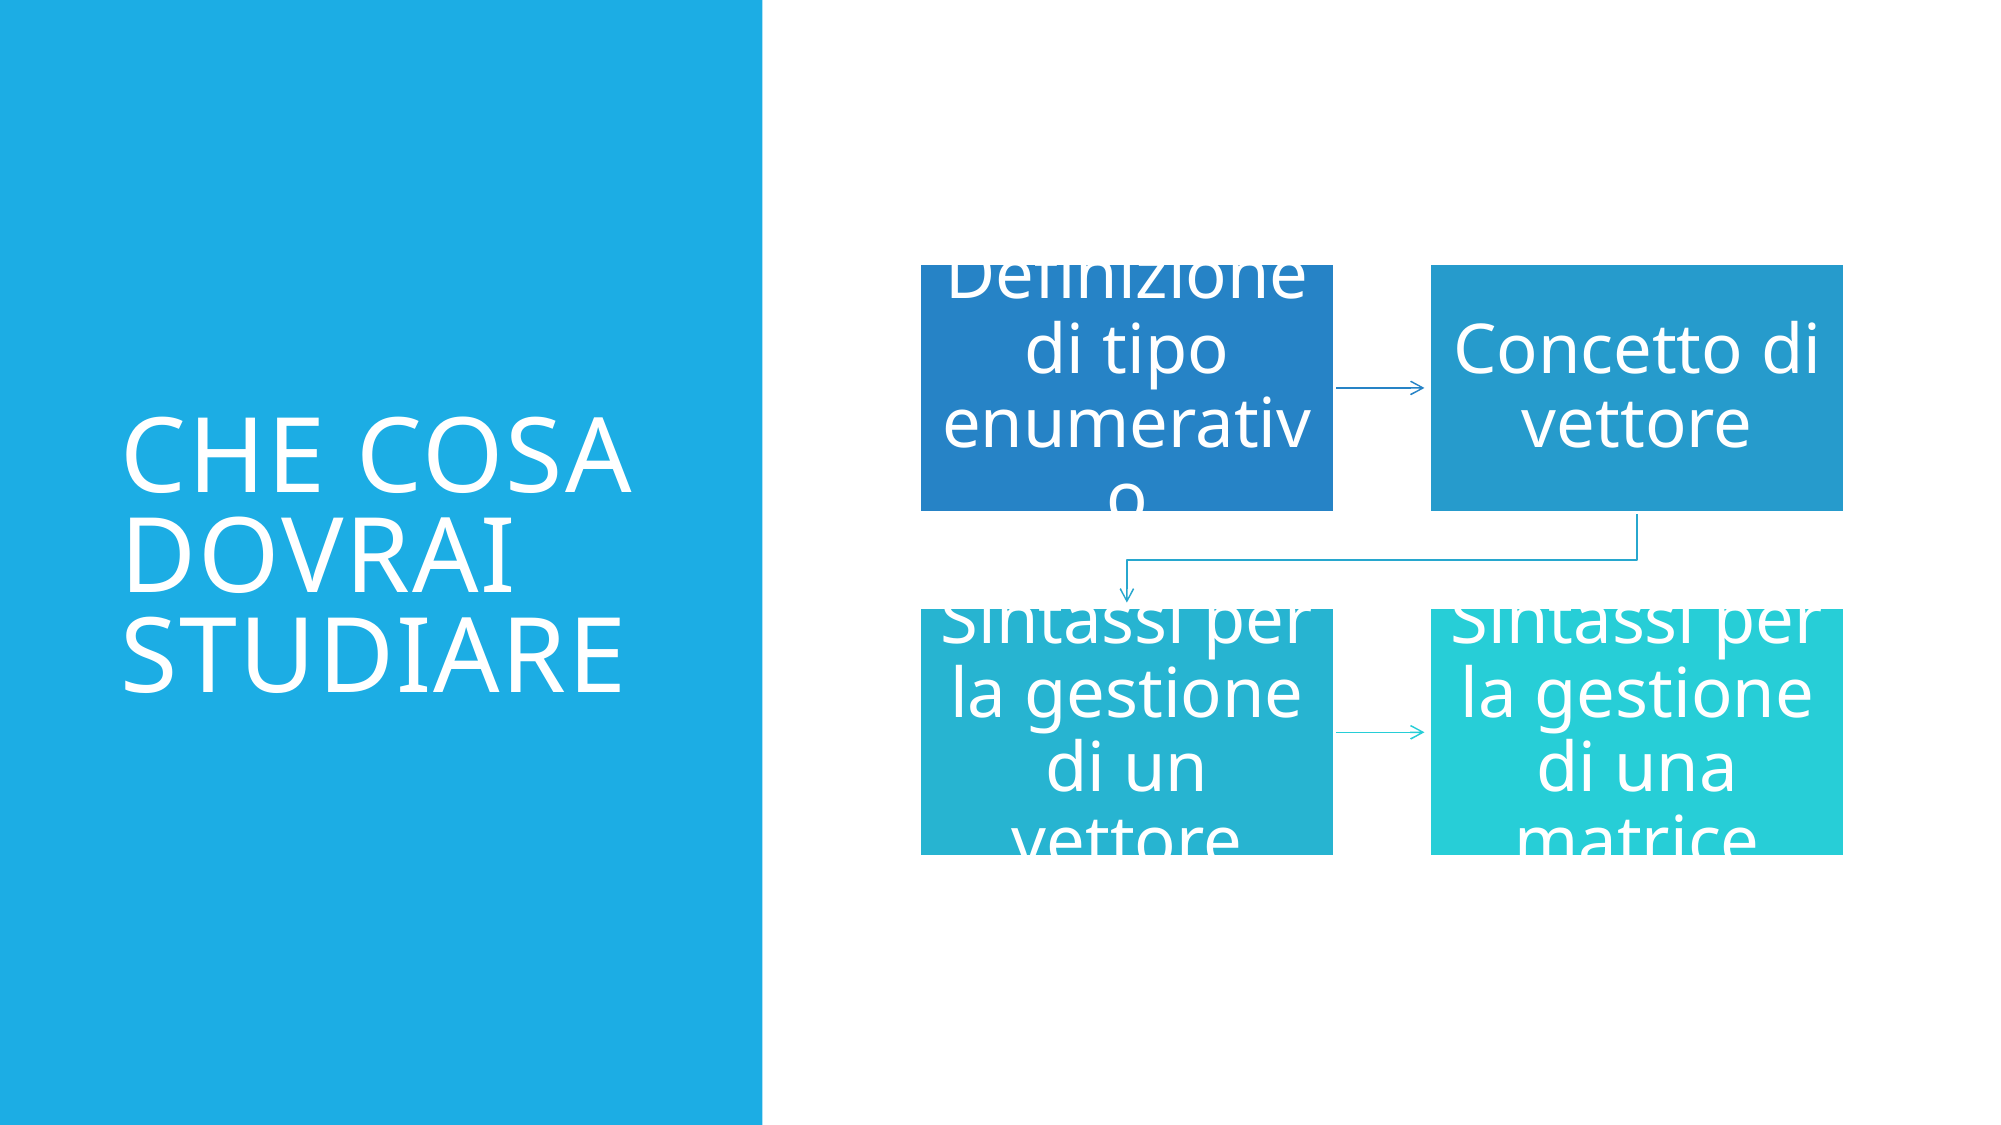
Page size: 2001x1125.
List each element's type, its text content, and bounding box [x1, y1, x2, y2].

text_box [0, 0, 764, 1125]
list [918, 156, 1845, 964]
title Che cosa dovrai studiare [105, 105, 666, 1020]
